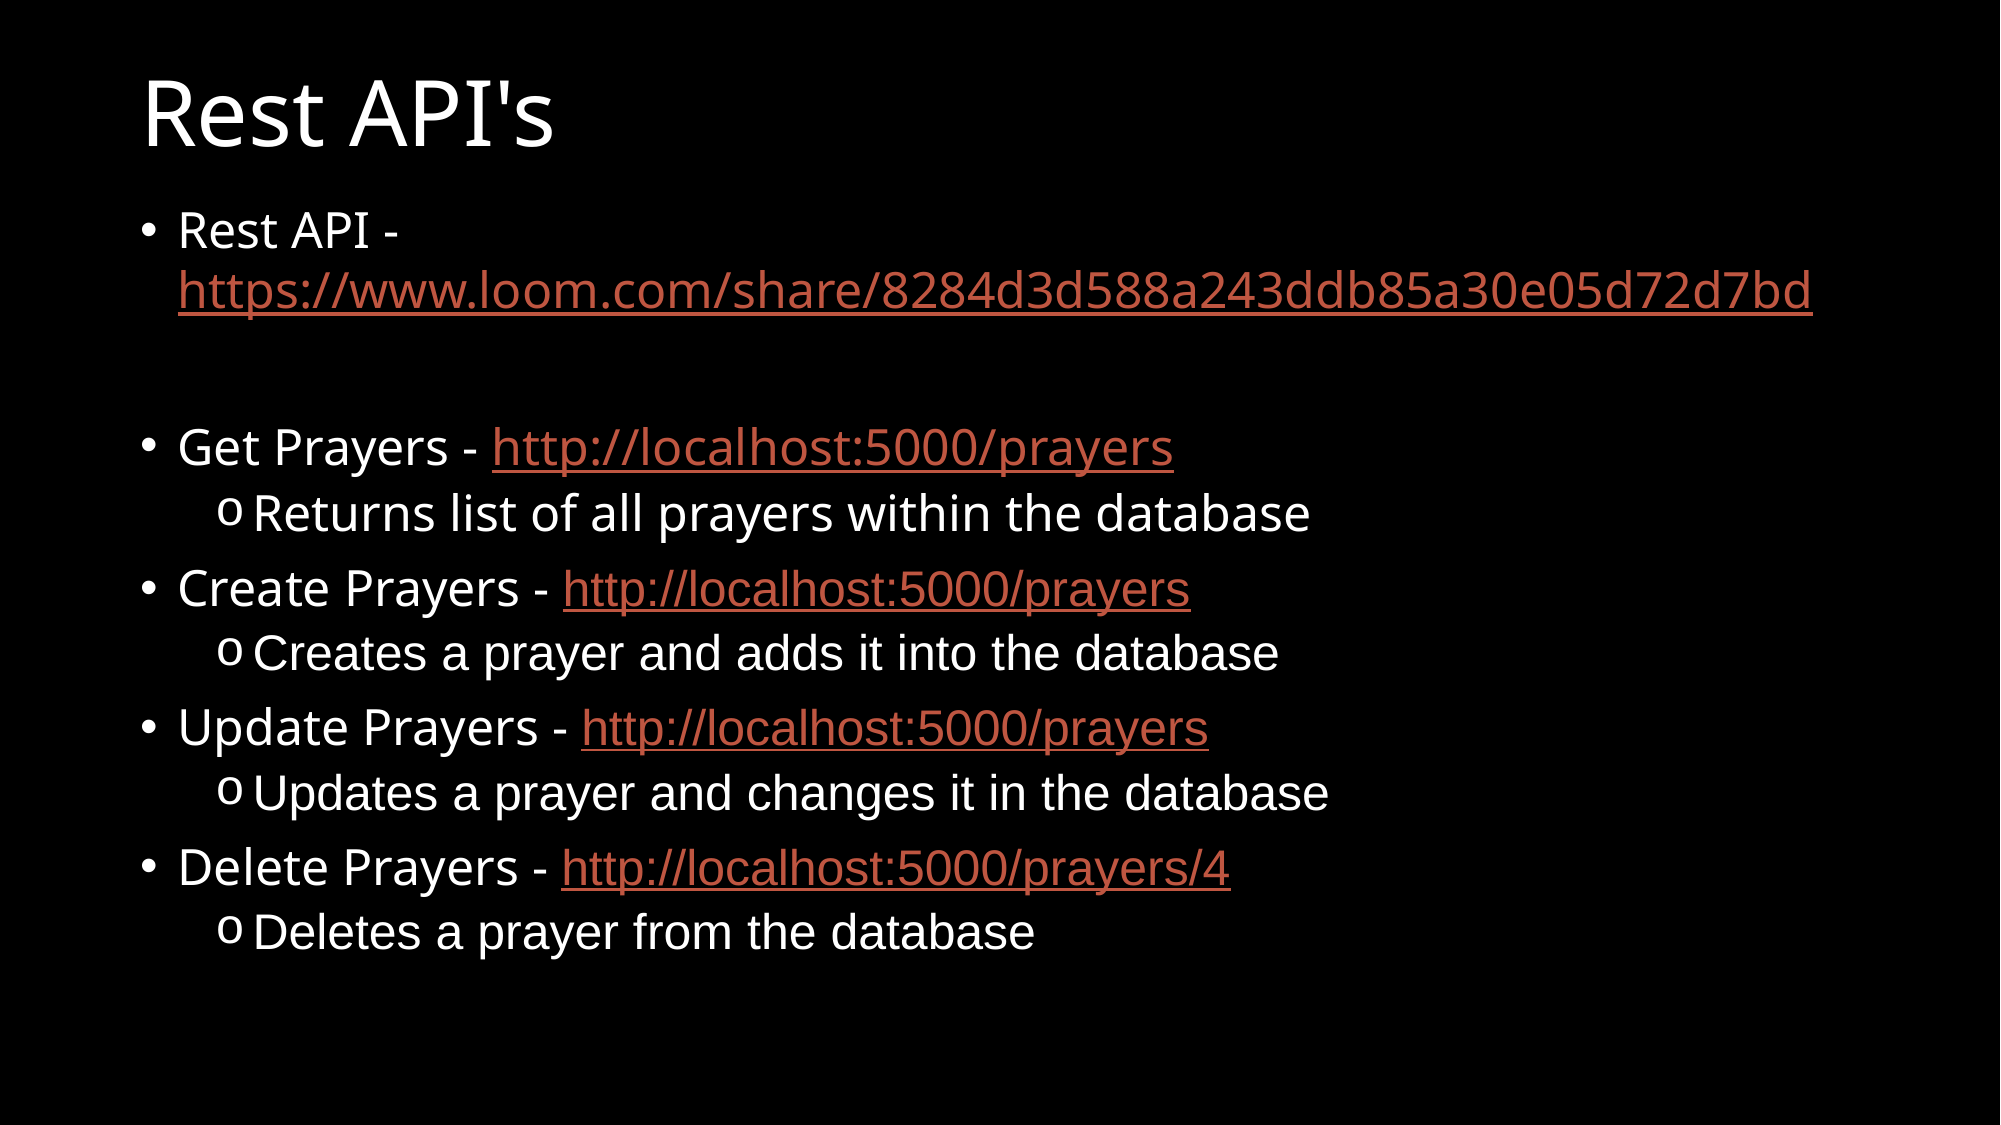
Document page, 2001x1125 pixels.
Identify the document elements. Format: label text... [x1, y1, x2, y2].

list Rest API - https://www.loom.com/share/8284d3d588a243ddb85a30e05d72d7bd Get Prayers - http://localhost:5000/prayers Returns list of all prayers within the database Create Prayers - http://localhost:5000/prayers Creates a prayer and adds it into the database Update Prayers - http://localhost:5000/prayers Updates a prayer and changes it in the database Delete Prayers - http://localhost:5000/prayers/4 Deletes a prayer from the database [125, 198, 1875, 1000]
title Rest API's [125, 59, 1625, 198]
